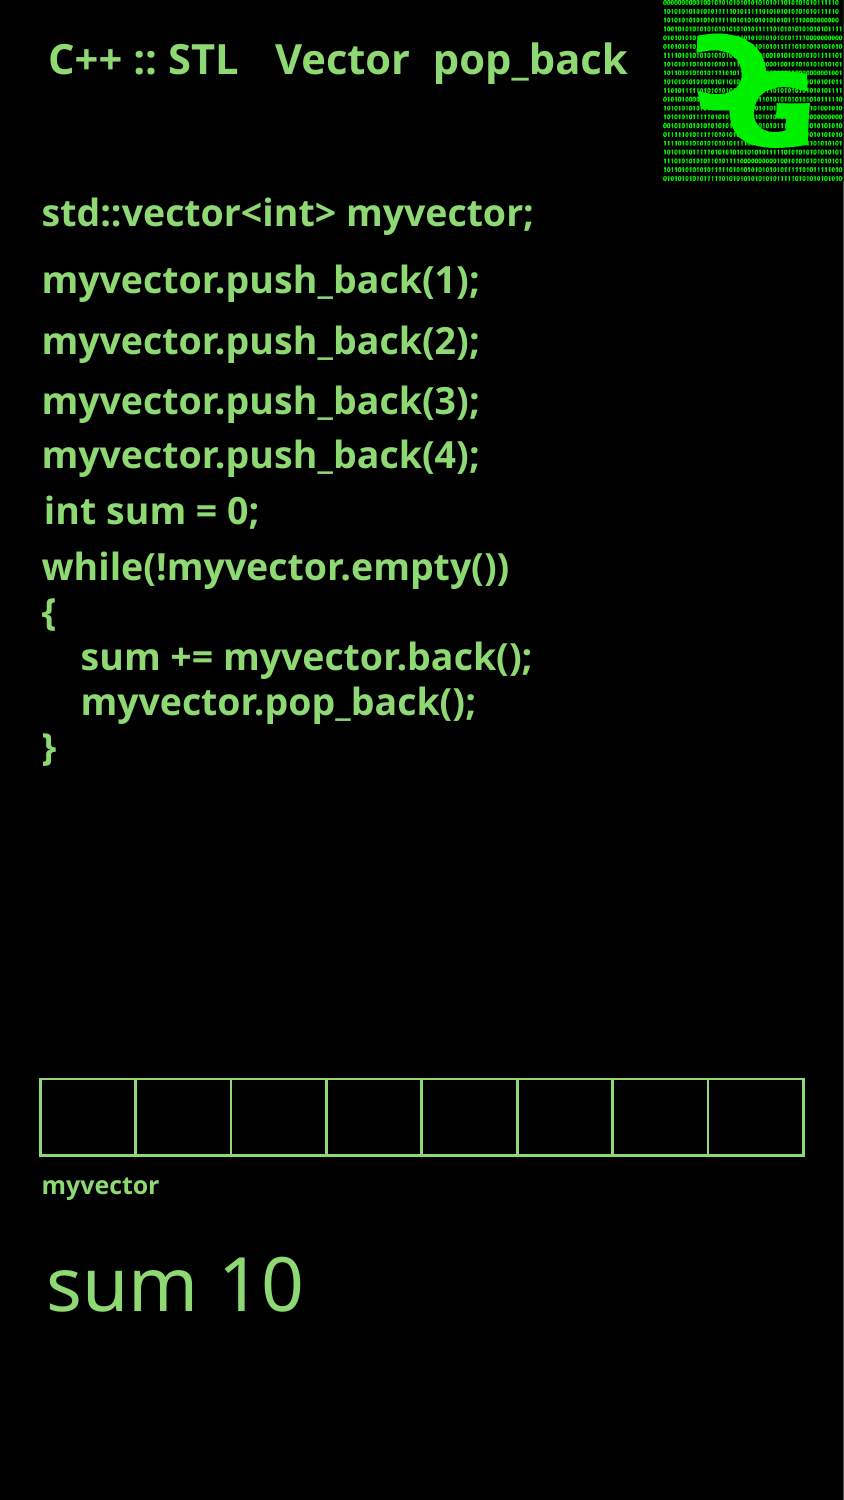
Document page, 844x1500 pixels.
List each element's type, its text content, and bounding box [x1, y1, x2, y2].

table_header [328, 1080, 420, 1154]
table_header [423, 1080, 516, 1154]
text_box std::vector<int> myvector; [26, 181, 844, 242]
text_box Vector [288, 25, 471, 91]
text_box myvector [26, 1162, 184, 1207]
text_box while(!myvector.empty()) { sum += myvector.back(); myvector.pop_back(); } [26, 535, 844, 776]
table_header [137, 1080, 230, 1154]
picture [661, 0, 844, 183]
table_header [42, 1080, 134, 1154]
table_header [519, 1080, 611, 1154]
text_box int sum = 0; [29, 480, 844, 535]
table_header [614, 1080, 707, 1154]
text_box myvector.push_back(2); [26, 309, 844, 369]
text_box myvector.push_back(4); [26, 424, 844, 484]
table_header [709, 1080, 802, 1154]
text_box myvector.push_back(1); [26, 249, 844, 309]
table_header [232, 1080, 325, 1154]
text_box myvector.push_back(3); [26, 369, 844, 424]
text_box pop_back [471, 25, 661, 91]
text_box sum 10 [31, 1229, 844, 1335]
text_box C++ :: STL [0, 25, 288, 91]
